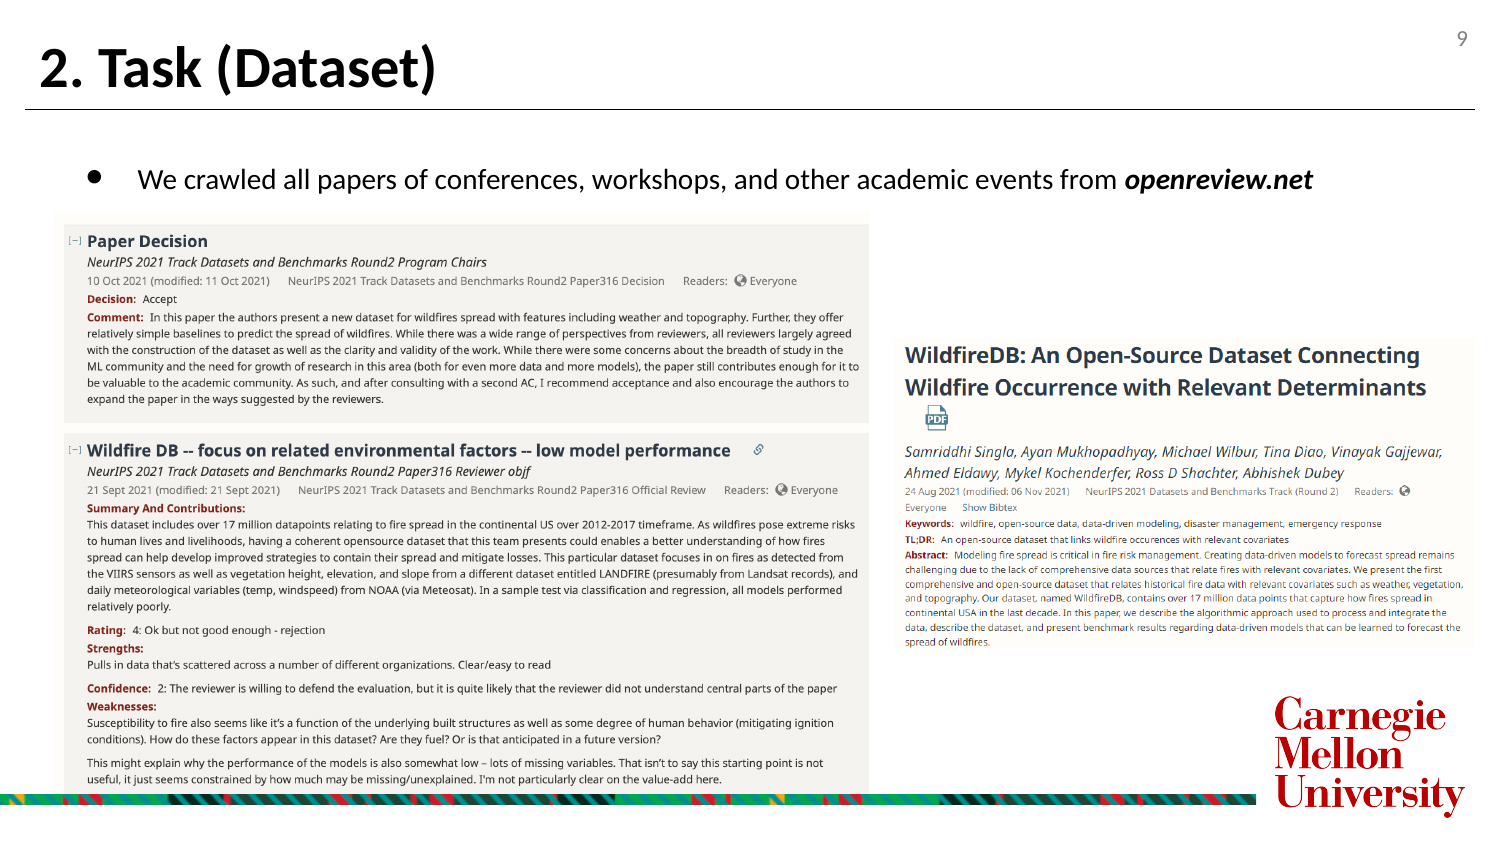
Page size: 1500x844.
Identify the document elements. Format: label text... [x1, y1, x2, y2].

picture [0, 211, 1257, 805]
picture [1275, 696, 1465, 818]
picture [893, 338, 1476, 648]
text_box We crawled all papers of conferences, workshops, and other academic events from openreview.net [47, 145, 1475, 211]
text_box 2. Task (Dataset) [24, 21, 1163, 107]
